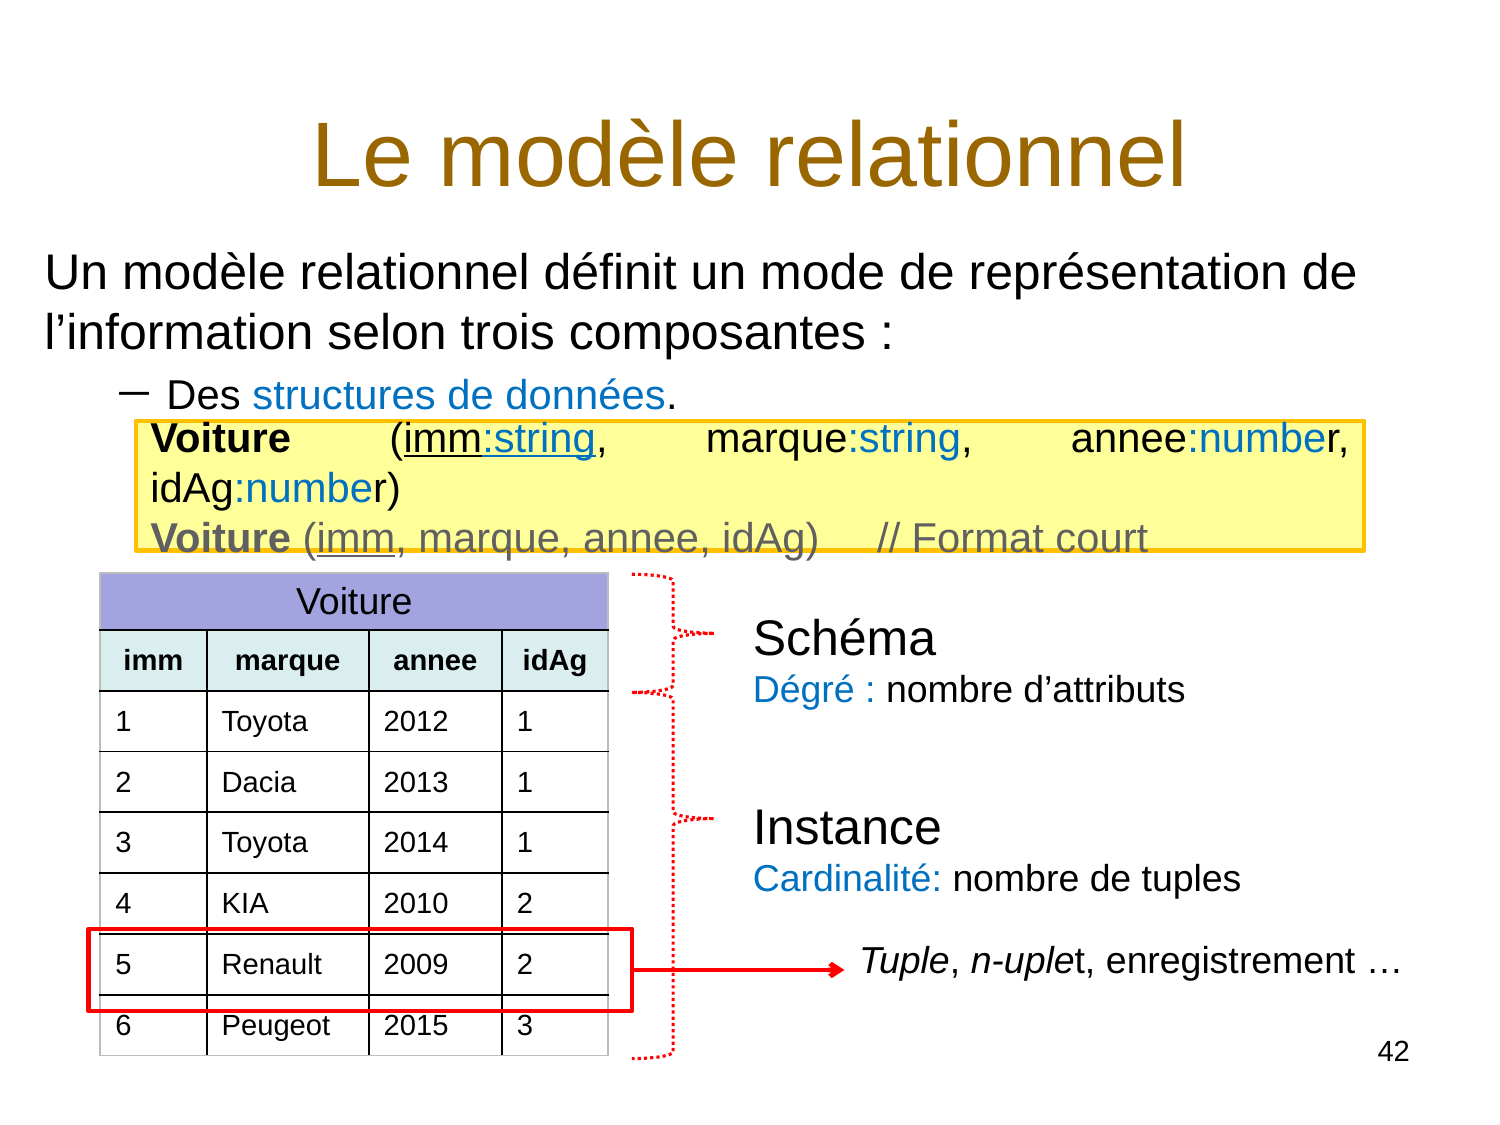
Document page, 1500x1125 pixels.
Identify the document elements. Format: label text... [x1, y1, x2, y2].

table_cell 2010 [370, 874, 501, 927]
table_cell Toyota [208, 692, 368, 751]
table_cell Peugeot [208, 1013, 368, 1055]
table_cell 1 [503, 813, 607, 872]
text_box [631, 691, 716, 968]
table_cell KIA [208, 874, 368, 927]
table_cell 2012 [370, 692, 501, 751]
text_box Tuple, n-uplet, enregistrement … [844, 928, 1436, 989]
text_box [631, 573, 715, 693]
table_cell annee [370, 631, 501, 690]
table_cell 4 [101, 874, 206, 927]
table_cell 2014 [370, 813, 501, 872]
table_cell 2015 [370, 1013, 501, 1055]
text_box Voiture (imm:string, marque:string, annee:number, idAg:number) Voiture (imm, marque, annee, idAg) // Format court [134, 419, 1366, 553]
table_cell 2013 [370, 752, 501, 811]
text_box Instance Cardinalité: nombre de tuples [738, 786, 1341, 907]
table_cell 3 [101, 813, 206, 872]
table_header Voiture [101, 574, 607, 629]
text_box [86, 927, 634, 1013]
table_cell 3 [503, 1013, 607, 1055]
text_box [631, 979, 674, 1060]
table_cell idAg [503, 631, 607, 690]
slide_number 42 [1074, 1024, 1425, 1103]
table_cell 2 [101, 752, 206, 811]
table_cell 1 [503, 692, 607, 751]
table_cell 2 [503, 874, 607, 927]
title Le modèle relationnel [29, 45, 1471, 231]
table_cell 1 [101, 692, 206, 751]
table_cell Dacia [208, 752, 368, 811]
table_cell marque [208, 631, 368, 690]
table_cell 1 [503, 752, 607, 811]
table_cell 6 [101, 1013, 206, 1055]
table_cell imm [101, 631, 206, 690]
list Un modèle relationnel définit un mode de représentation de l’information selon trois composantes : Des structures de données. [29, 231, 1471, 445]
table_cell Toyota [208, 813, 368, 872]
text_box Schéma Dégré : nombre d’attributs [738, 597, 1270, 718]
